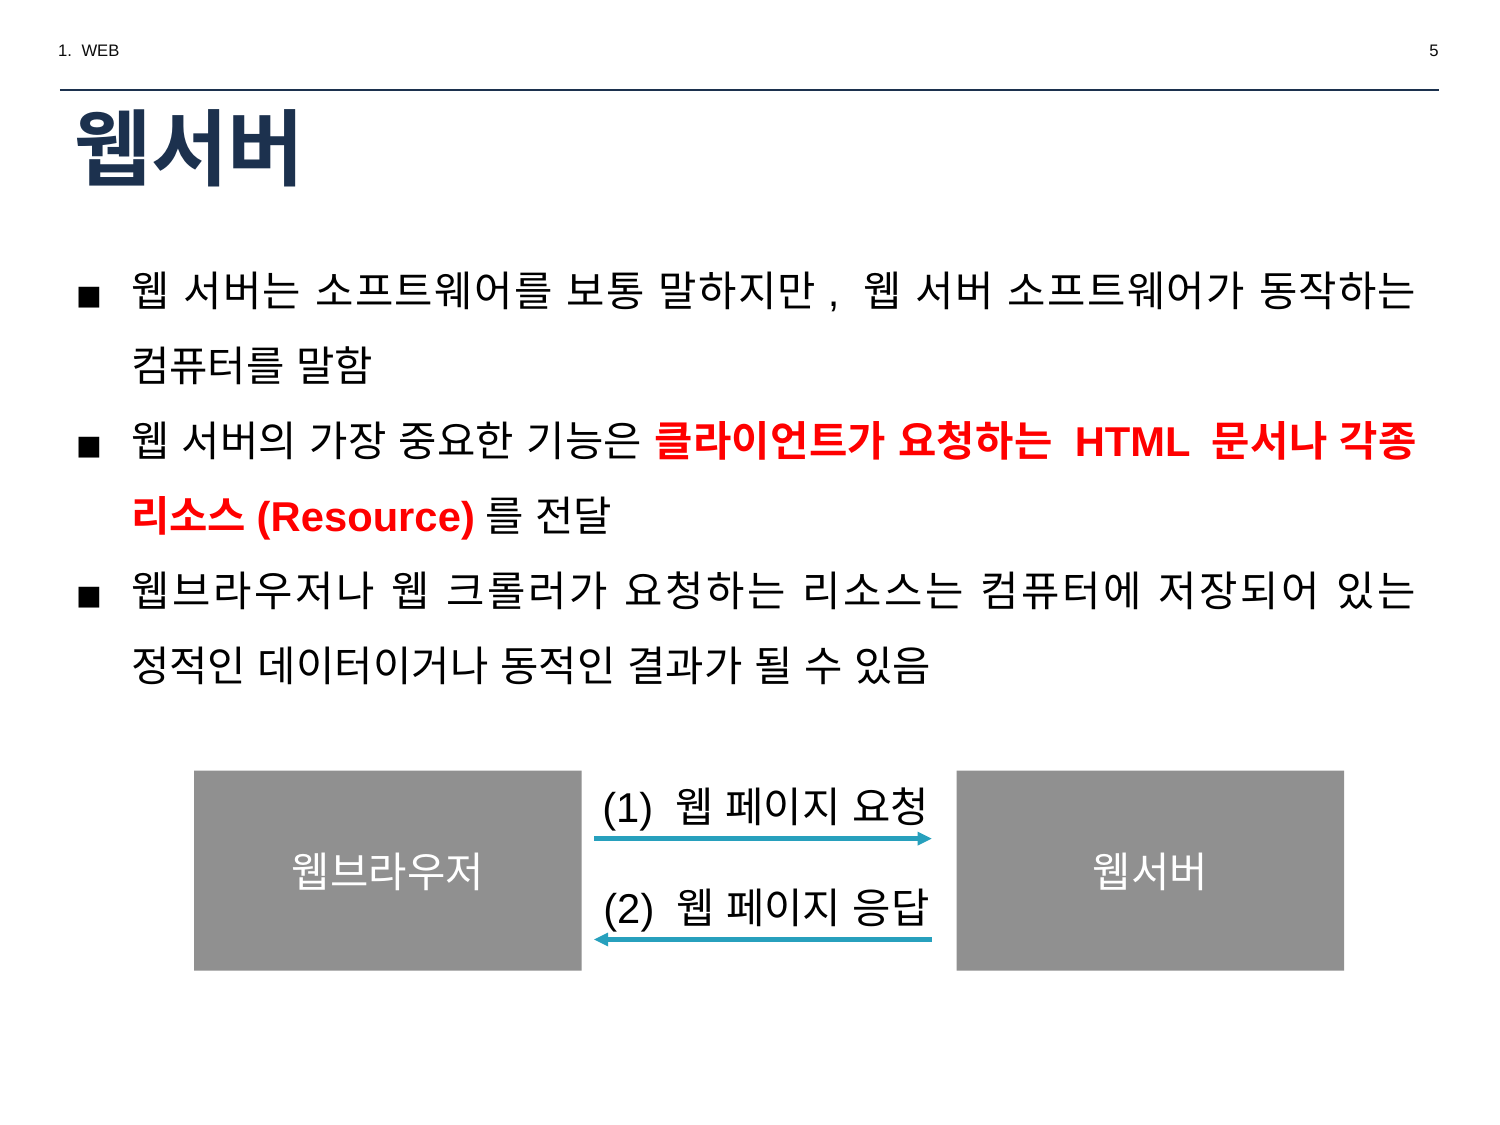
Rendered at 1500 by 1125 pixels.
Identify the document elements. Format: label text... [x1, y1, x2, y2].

title 웹서버 [59, 98, 1432, 194]
text_box 웹 서버는 소프트웨어를 보통 말하지만, 웹 서버 소프트웨어가 동작하는 컴퓨터를 말함 웹 서버의 가장 중요한 기능은 클라이언트가 요청하는 HTML 문서나 각종 리소스(Resource)를 전달 웹브라우저나 웹 크롤러가 요청하는 리소스는 컴퓨터에 저장되어 있는 정적인 데이터이거나 동적인 결과가 될 수 있음 [59, 235, 1432, 695]
text_box ‹#› [1193, 31, 1454, 67]
text_box 1. WEB [43, 31, 303, 67]
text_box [193, 770, 1345, 971]
